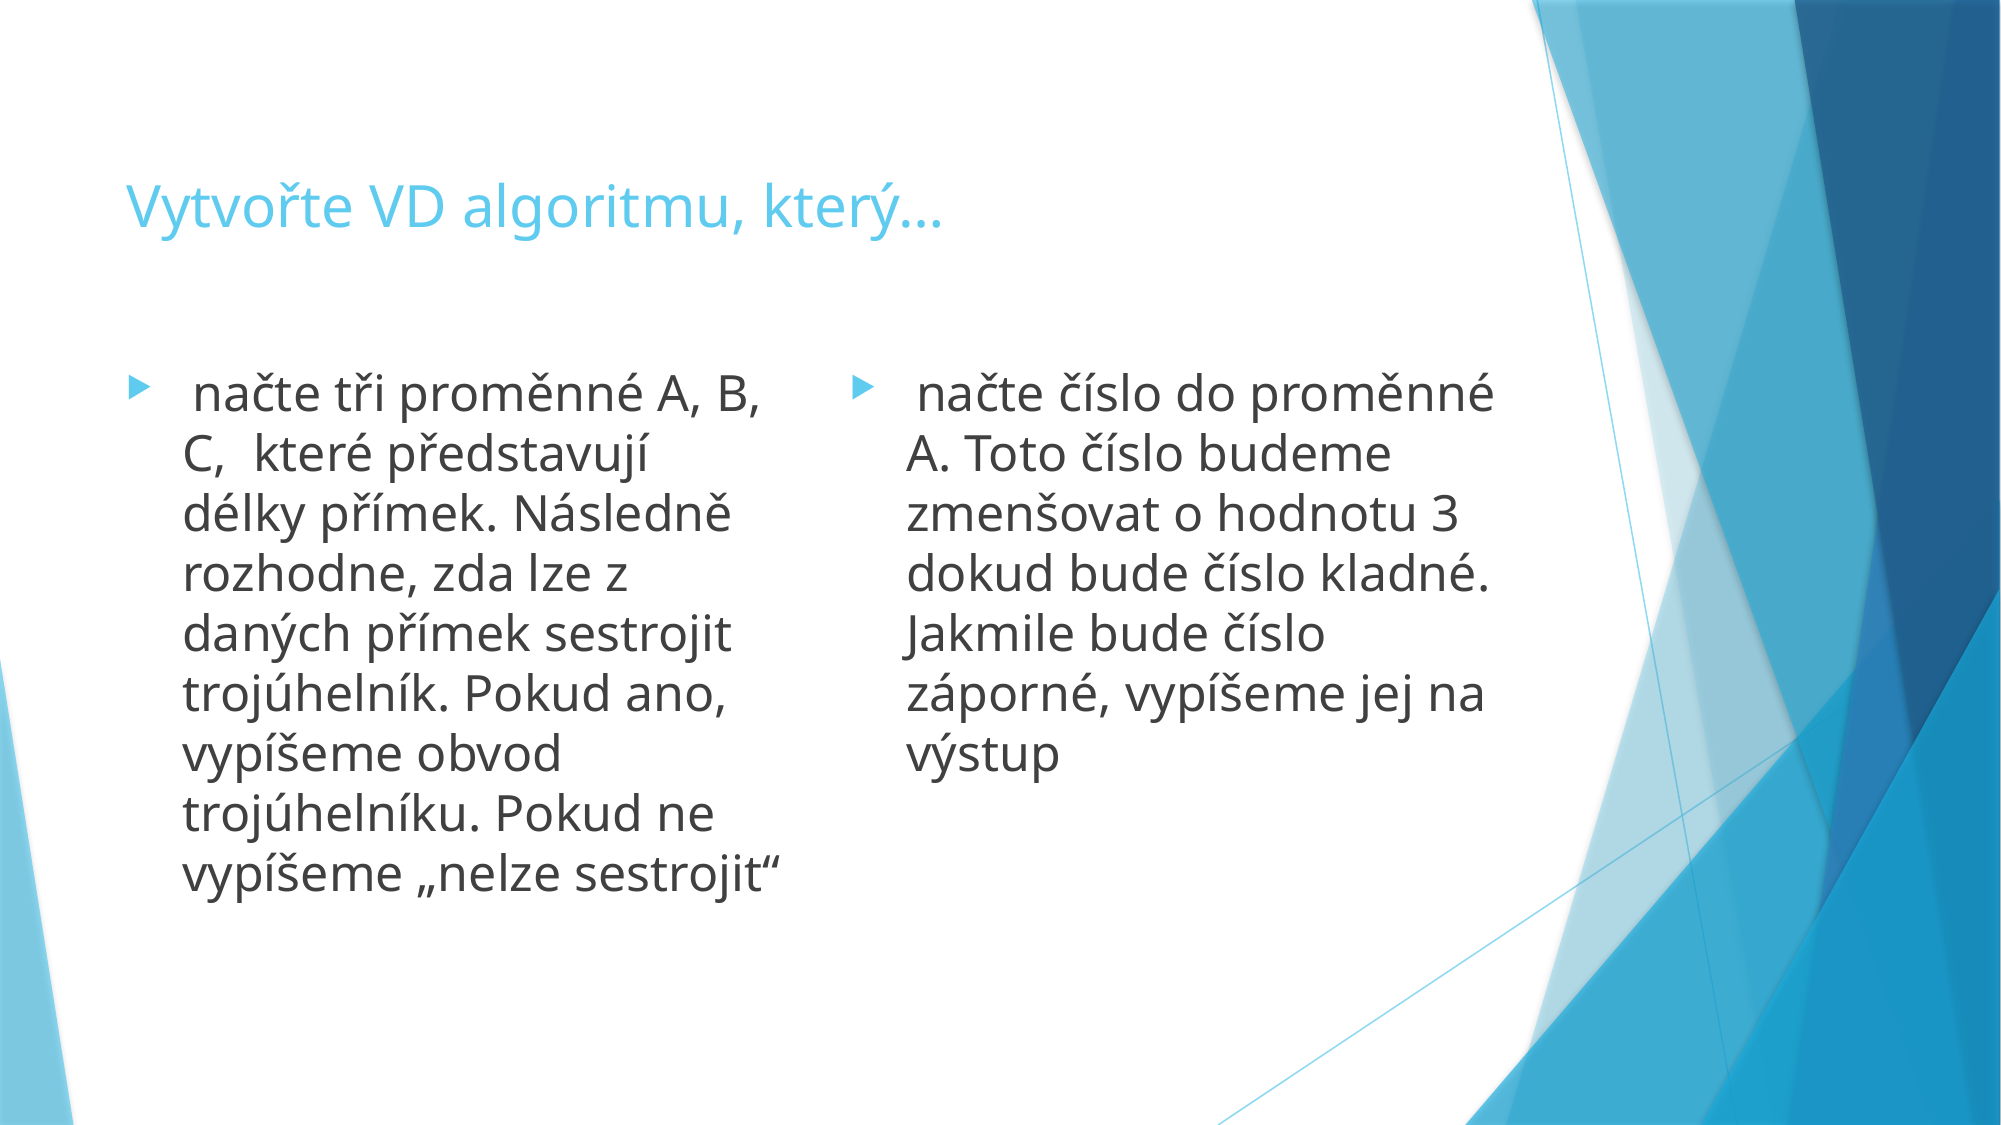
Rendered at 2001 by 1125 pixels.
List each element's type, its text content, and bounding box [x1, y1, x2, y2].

list načte číslo do proměnné A. Toto číslo budeme zmenšovat o hodnotu 3 dokud bude číslo kladné. Jakmile bude číslo záporné, vypíšeme jej na výstup [834, 354, 1522, 992]
title Vytvořte VD algoritmu, který… [111, 99, 1522, 317]
list načte tři proměnné A, B, C, které představují délky přímek. Následně rozhodne, zda lze z daných přímek sestrojit trojúhelník. Pokud ano, vypíšeme obvod trojúhelníku. Pokud ne vypíšeme „nelze sestrojit“ [111, 354, 798, 992]
